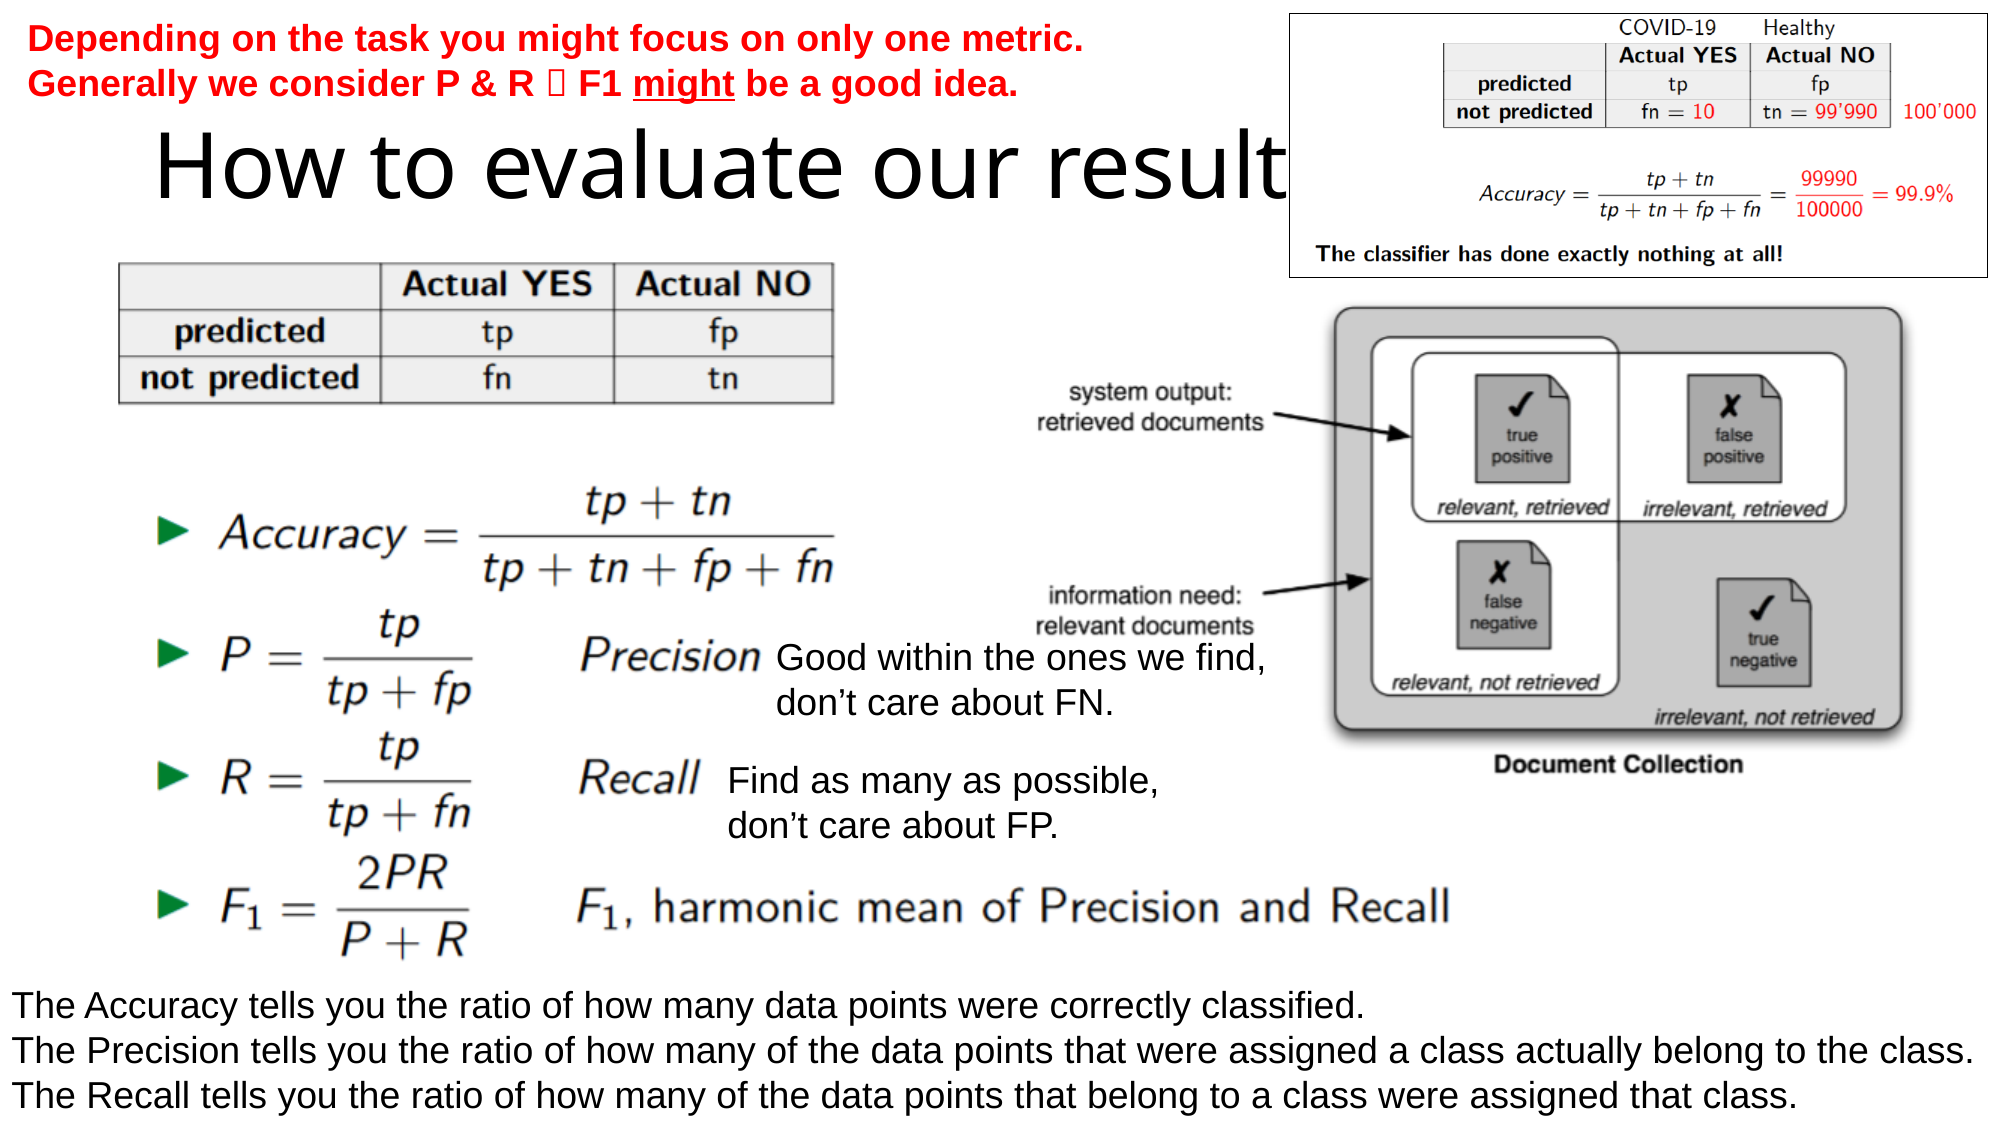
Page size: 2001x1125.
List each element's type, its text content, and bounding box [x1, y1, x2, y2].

text_box The Accuracy tells you the ratio of how many data points were correctly classified. The Precision tells you the ratio of how many of the data points that were assigned a class actually belong to the class. The Recall tells you the ratio of how many of the data points that belong to a class were assigned that class. [0, 973, 2000, 1124]
text_box Depending on the task you might focus on only one metric. Generally we consider P & R  F1 might be a good idea. [12, 6, 1101, 112]
picture [93, 13, 1988, 995]
title How to evaluate our results [137, 59, 1289, 231]
